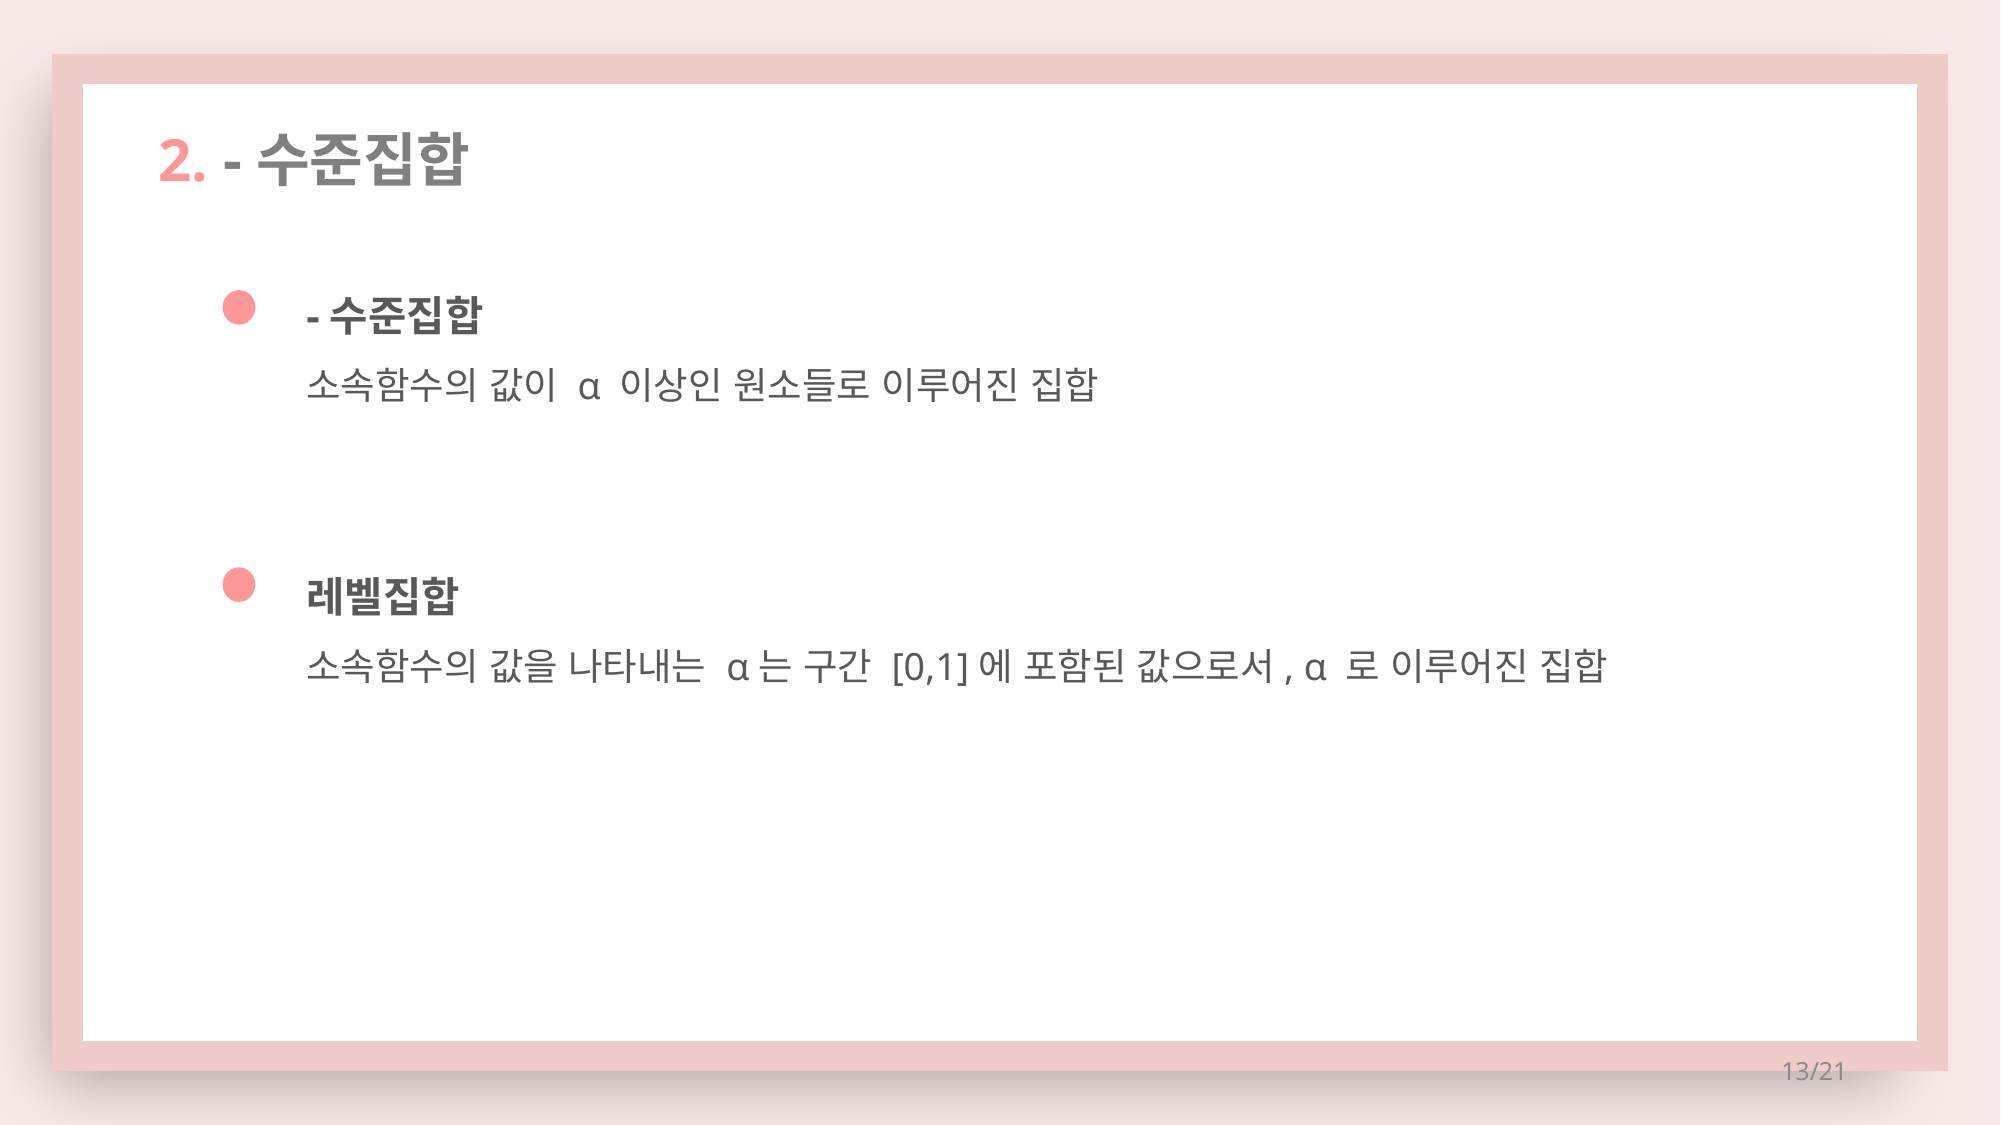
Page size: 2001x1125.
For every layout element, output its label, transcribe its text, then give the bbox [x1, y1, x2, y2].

text_box [221, 289, 257, 326]
text_box [66, 68, 1934, 1057]
text_box [221, 566, 257, 603]
slide_number 13/21 [1412, 1042, 1863, 1103]
